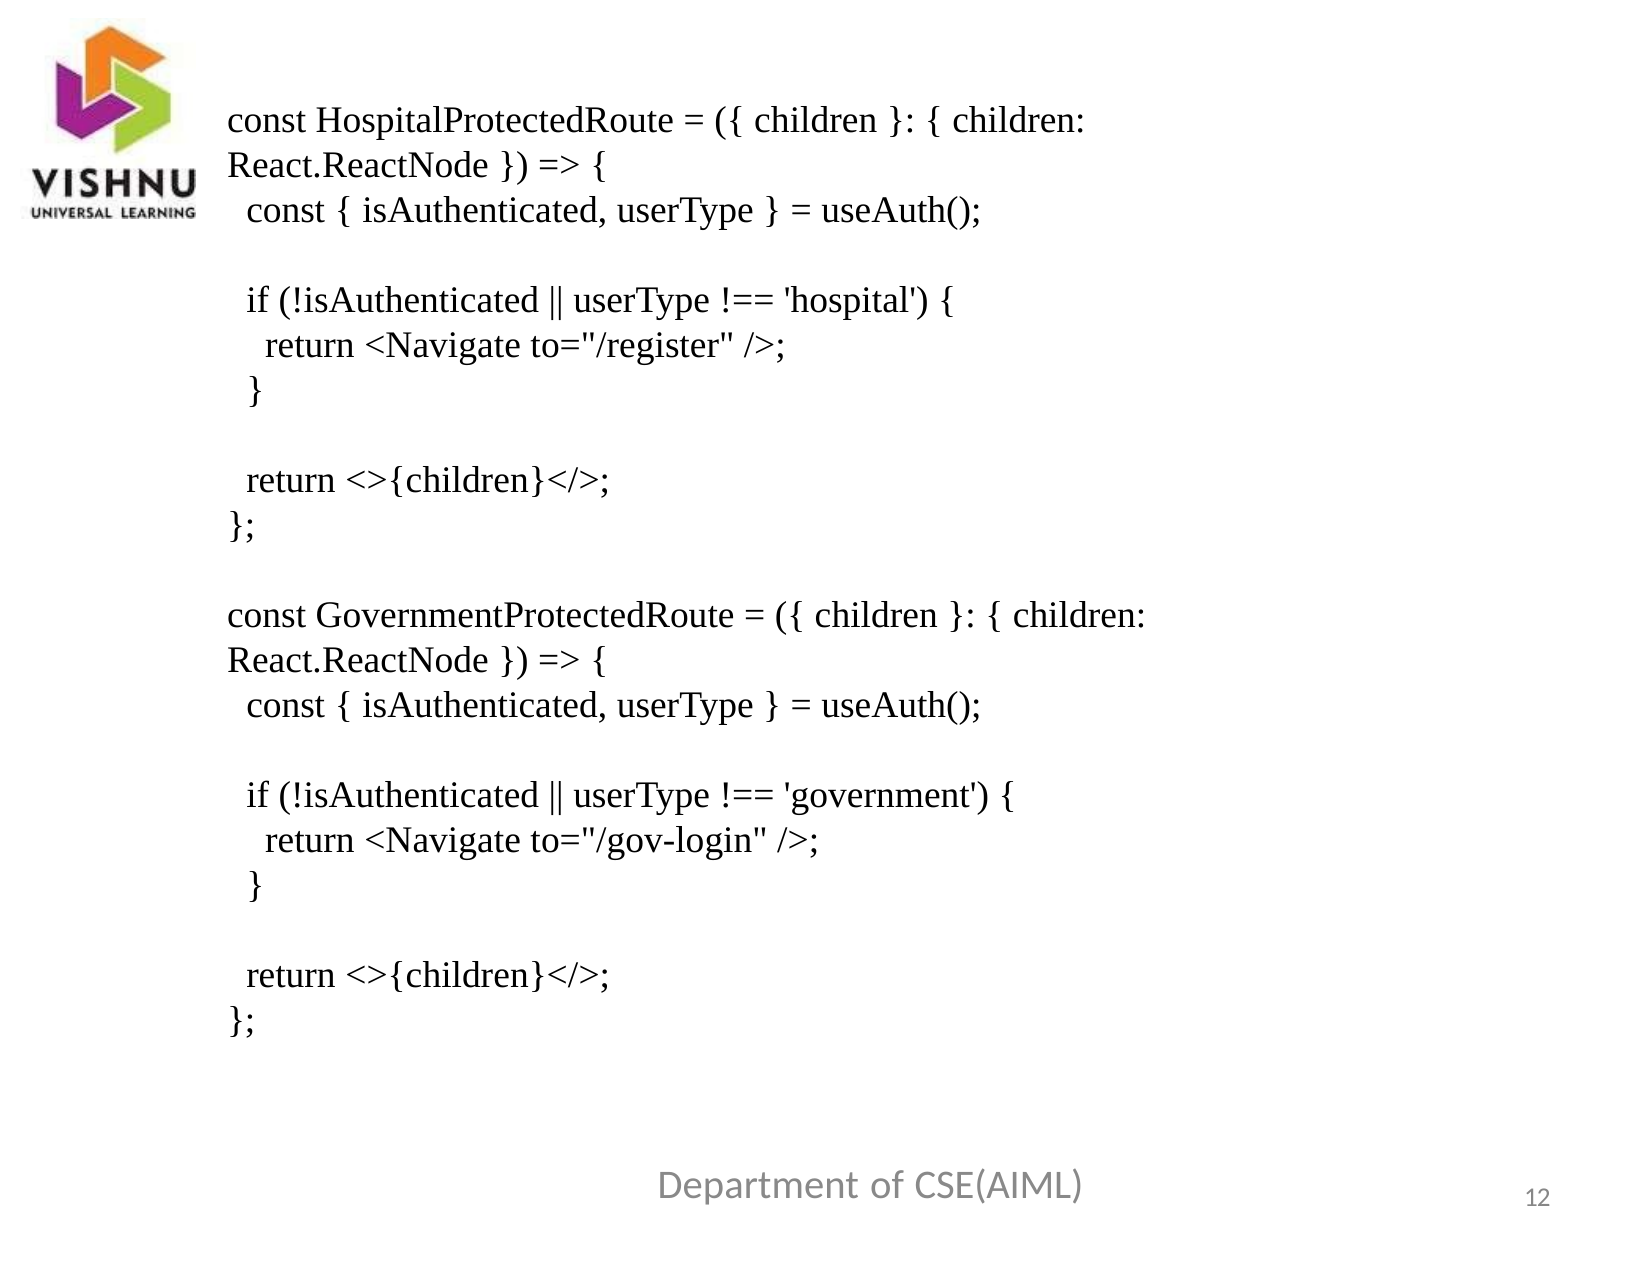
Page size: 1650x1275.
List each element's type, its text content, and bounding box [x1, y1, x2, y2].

picture [20, 18, 196, 219]
footer Department of CSE(AIML) [655, 1165, 1113, 1221]
slide_number 12 [1517, 1183, 1561, 1216]
text_box const HospitalProtectedRoute = ({ children }: { children: React.ReactNode }) => { const { isAuthenticated, userType } = useAuth(); if (!isAuthenticated || userType !== 'hospital') { return <Navigate to="/register" />; } return <>{children}</>; }; const GovernmentProtectedRoute = ({ children }: { children: React.ReactNode }) => { const { isAuthenticated, userType } = useAuth(); if (!isAuthenticated || userType !== 'government') { return <Navigate to="/gov-login" />; } return <>{children}</>; }; [212, 87, 1263, 1048]
